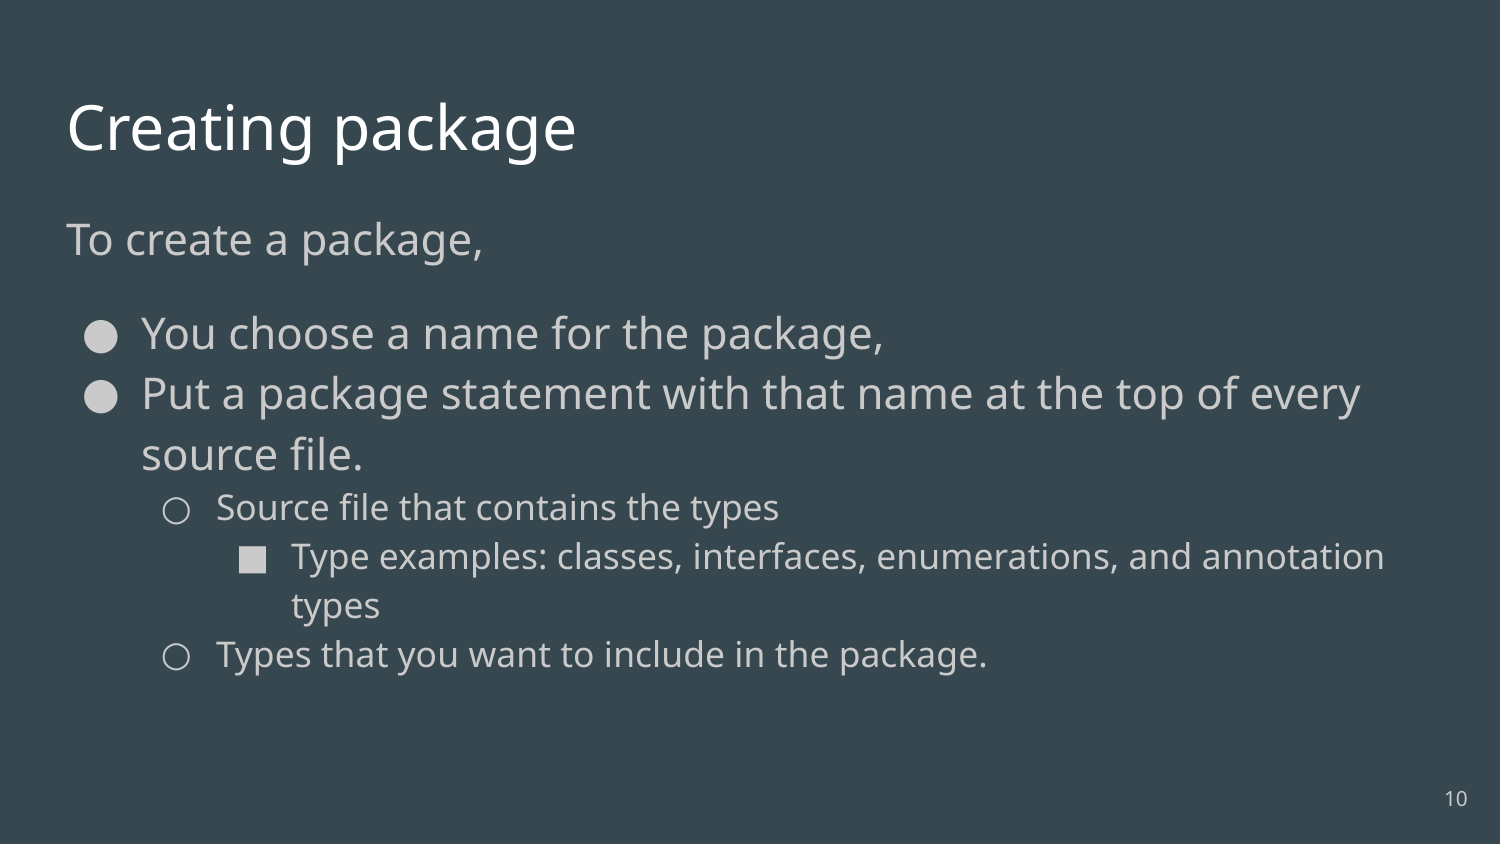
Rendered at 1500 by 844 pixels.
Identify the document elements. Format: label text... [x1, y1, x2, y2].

list To create a package, You choose a name for the package, Put a package statement with that name at the top of every source file. Source file that contains the types Type examples: classes, interfaces, enumerations, and annotation types Types that you want to include in the package. [51, 189, 1449, 750]
title Creating package [51, 72, 1449, 167]
slide_number ‹#› [1392, 767, 1483, 833]
